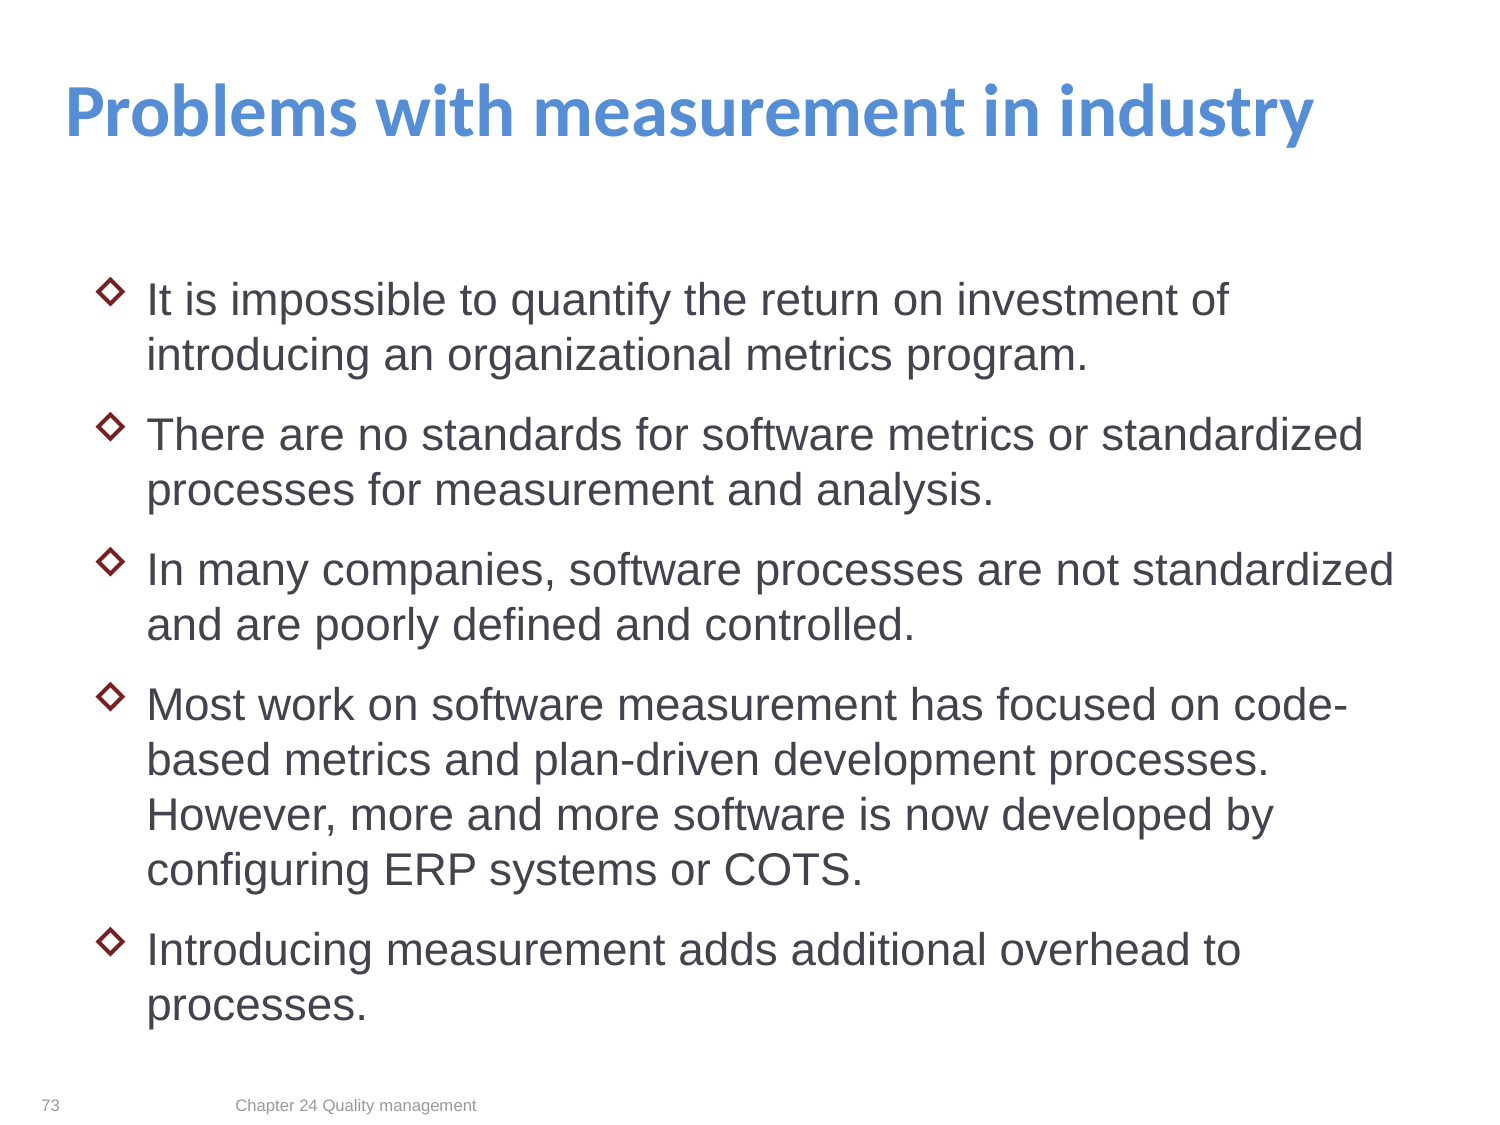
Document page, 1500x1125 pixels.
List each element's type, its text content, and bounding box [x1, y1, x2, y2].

title Problems with measurement in industry [50, 50, 1450, 163]
slide_number 73 [0, 1087, 62, 1125]
list It is impossible to quantify the return on investment of introducing an organizational metrics program. There are no standards for software metrics or standardized processes for measurement and analysis. In many companies, software processes are not standardized and are poorly defined and controlled. Most work on software measurement has focused on code-based metrics and plan-driven development processes. However, more and more software is now developed by configuring ERP systems or COTS. Introducing measurement adds additional overhead to processes. [75, 262, 1425, 1005]
footer Chapter 24 Quality management [62, 1087, 651, 1125]
